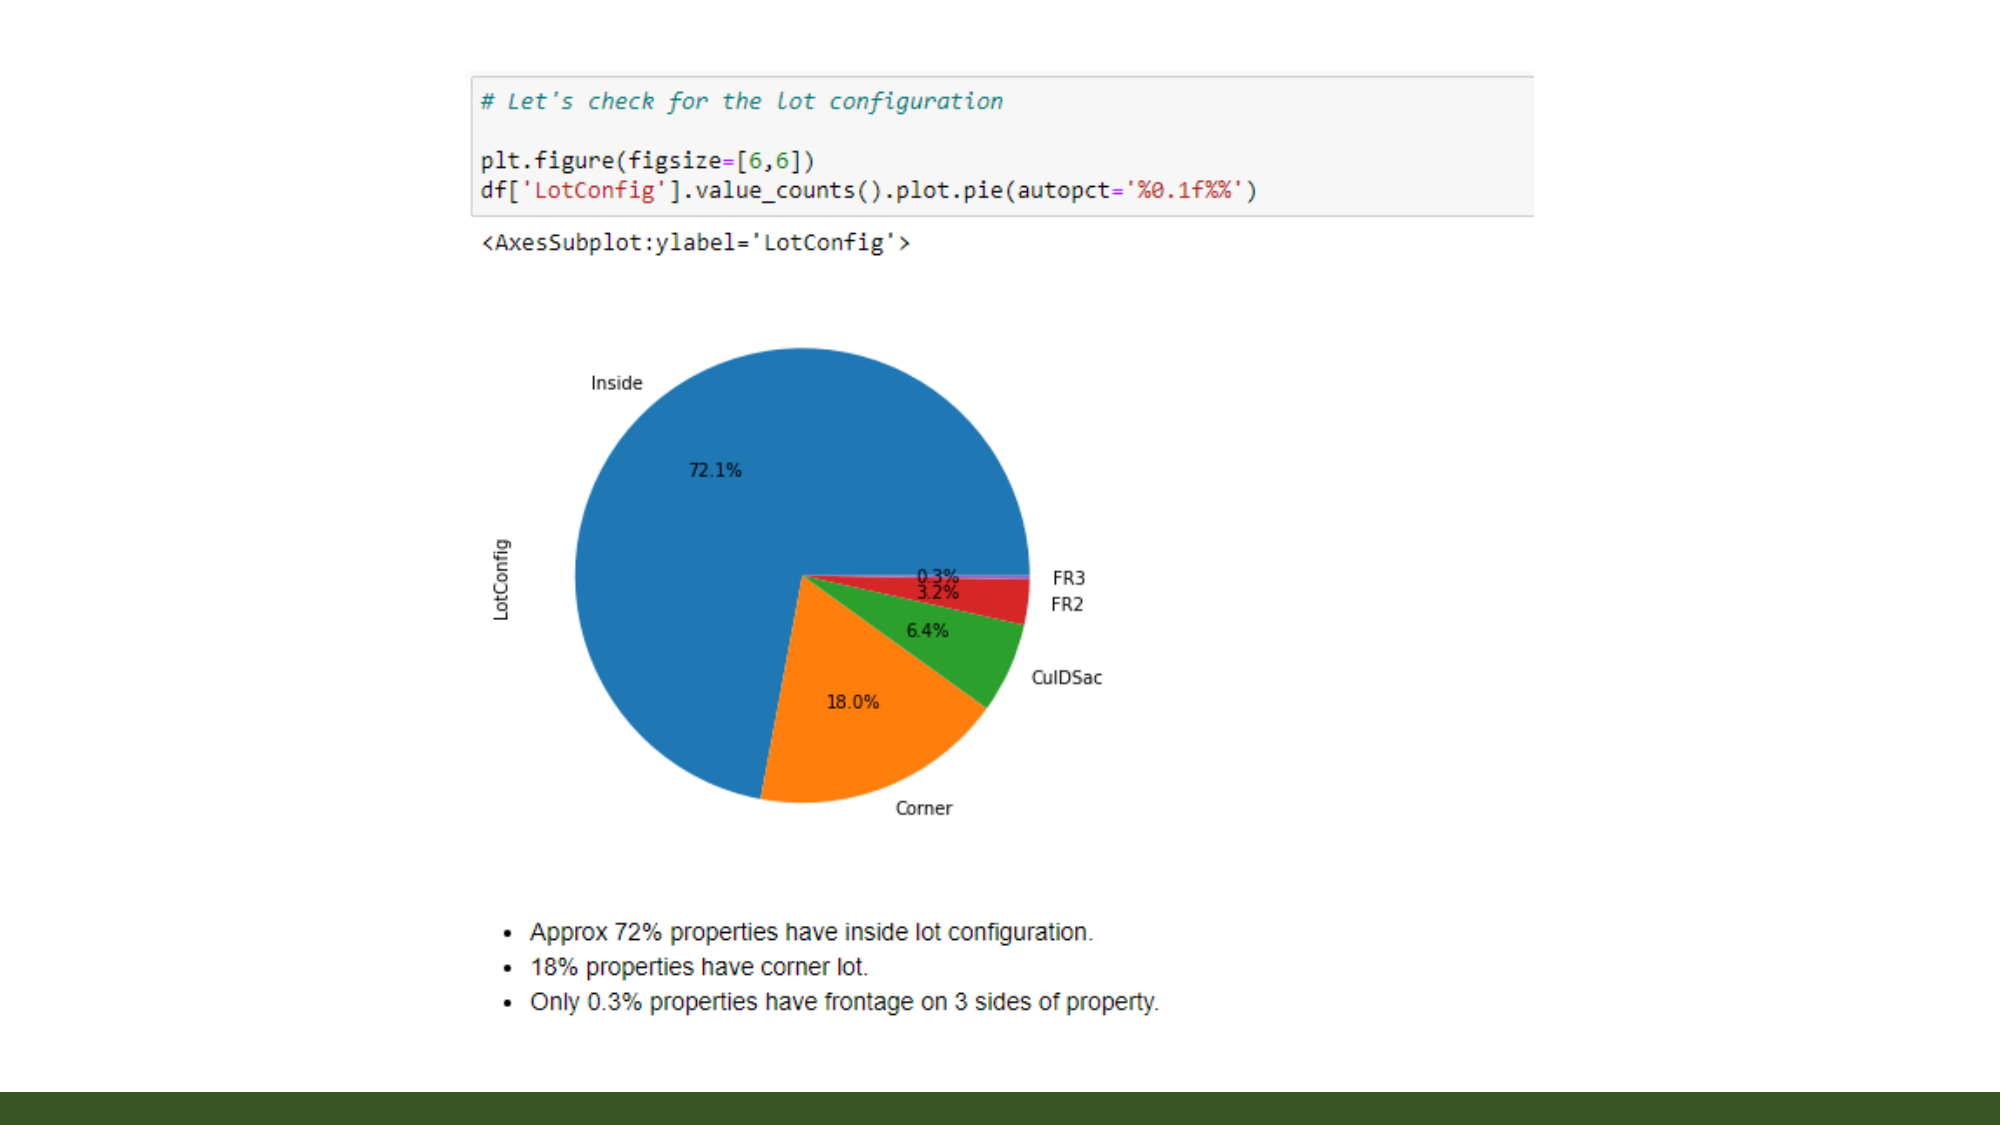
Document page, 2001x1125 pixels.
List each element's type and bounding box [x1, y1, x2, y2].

picture [466, 71, 1534, 1054]
text_box [0, 1092, 2000, 1125]
